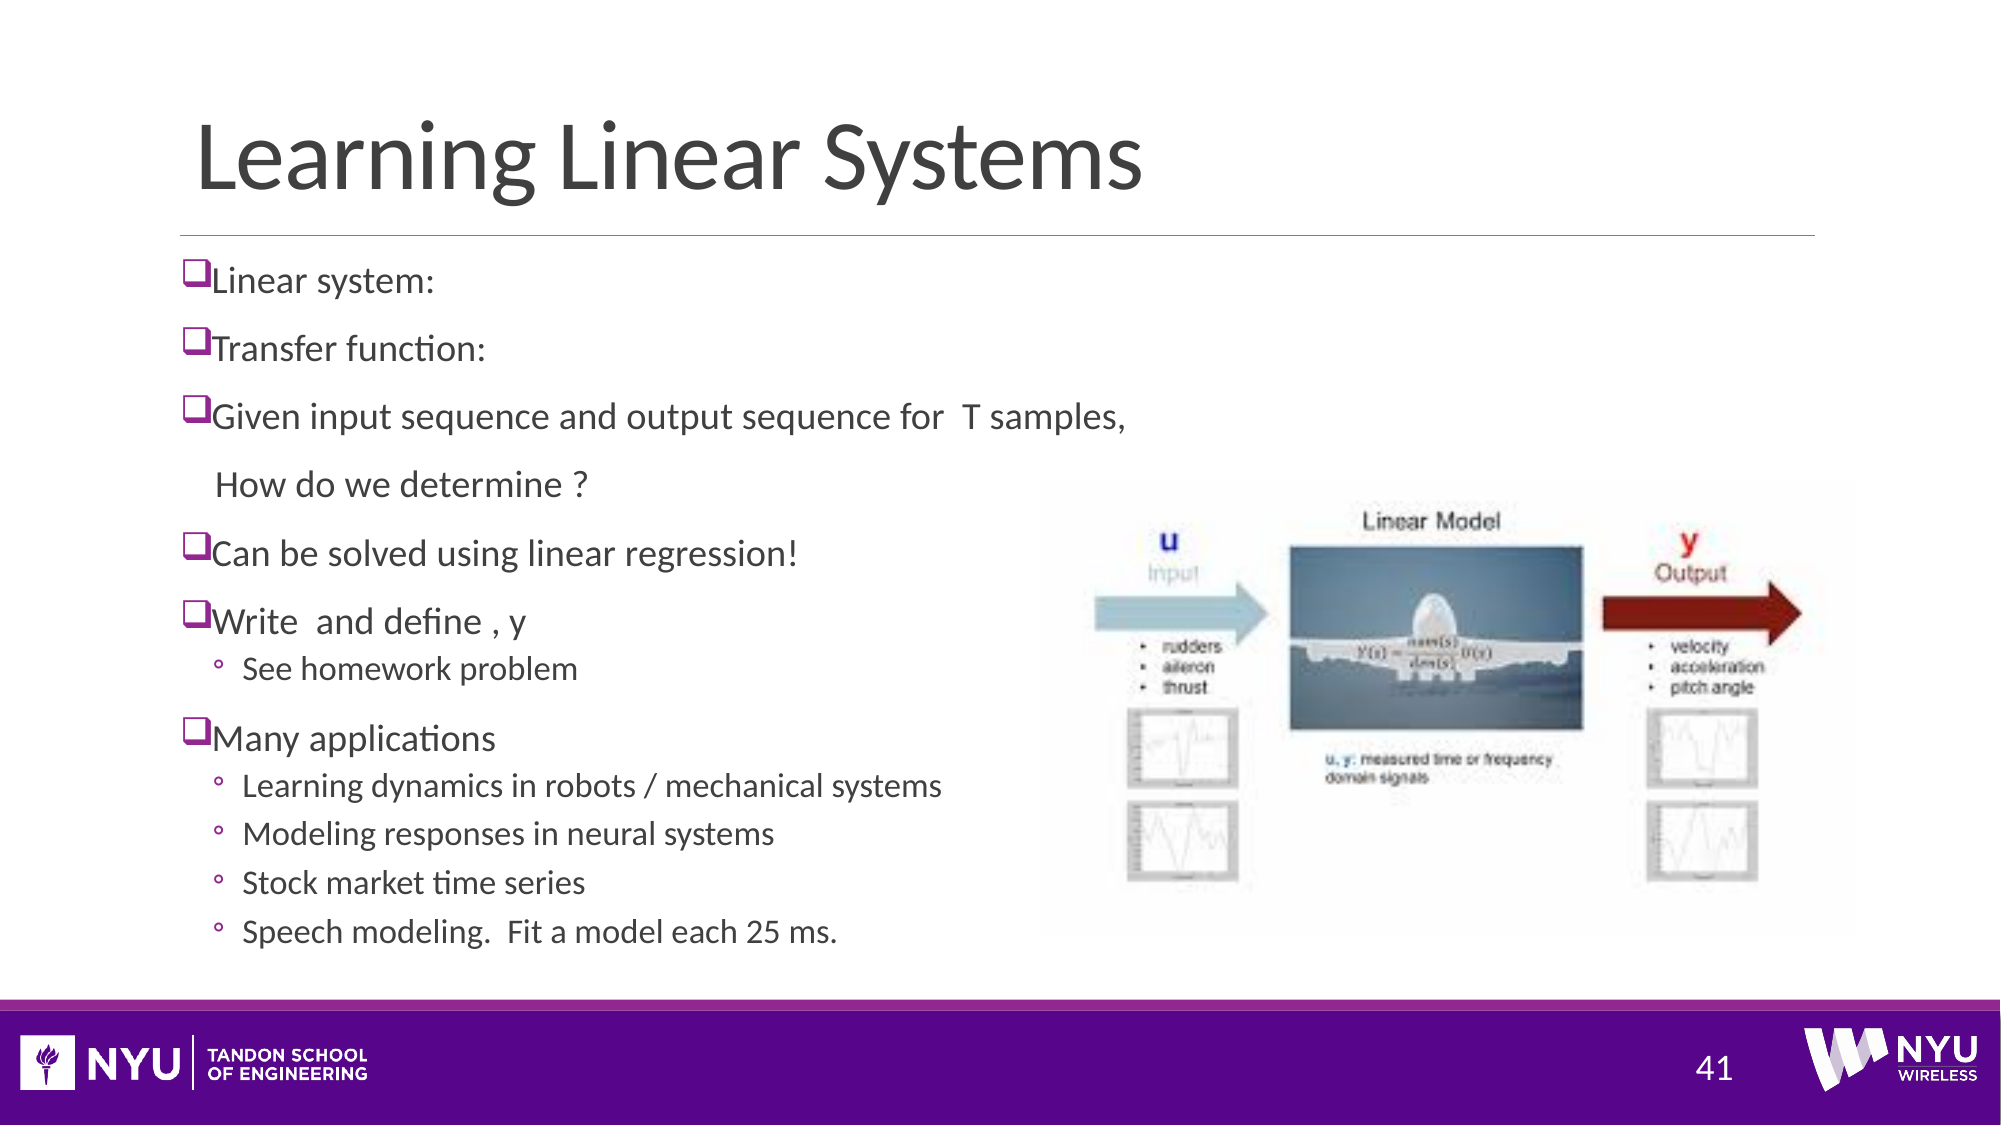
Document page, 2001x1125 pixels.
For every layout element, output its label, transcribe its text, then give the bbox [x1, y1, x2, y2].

title Learning Linear Systems [180, 47, 1830, 218]
slide_number 41 [1533, 1035, 1749, 1096]
picture [1040, 479, 1857, 938]
